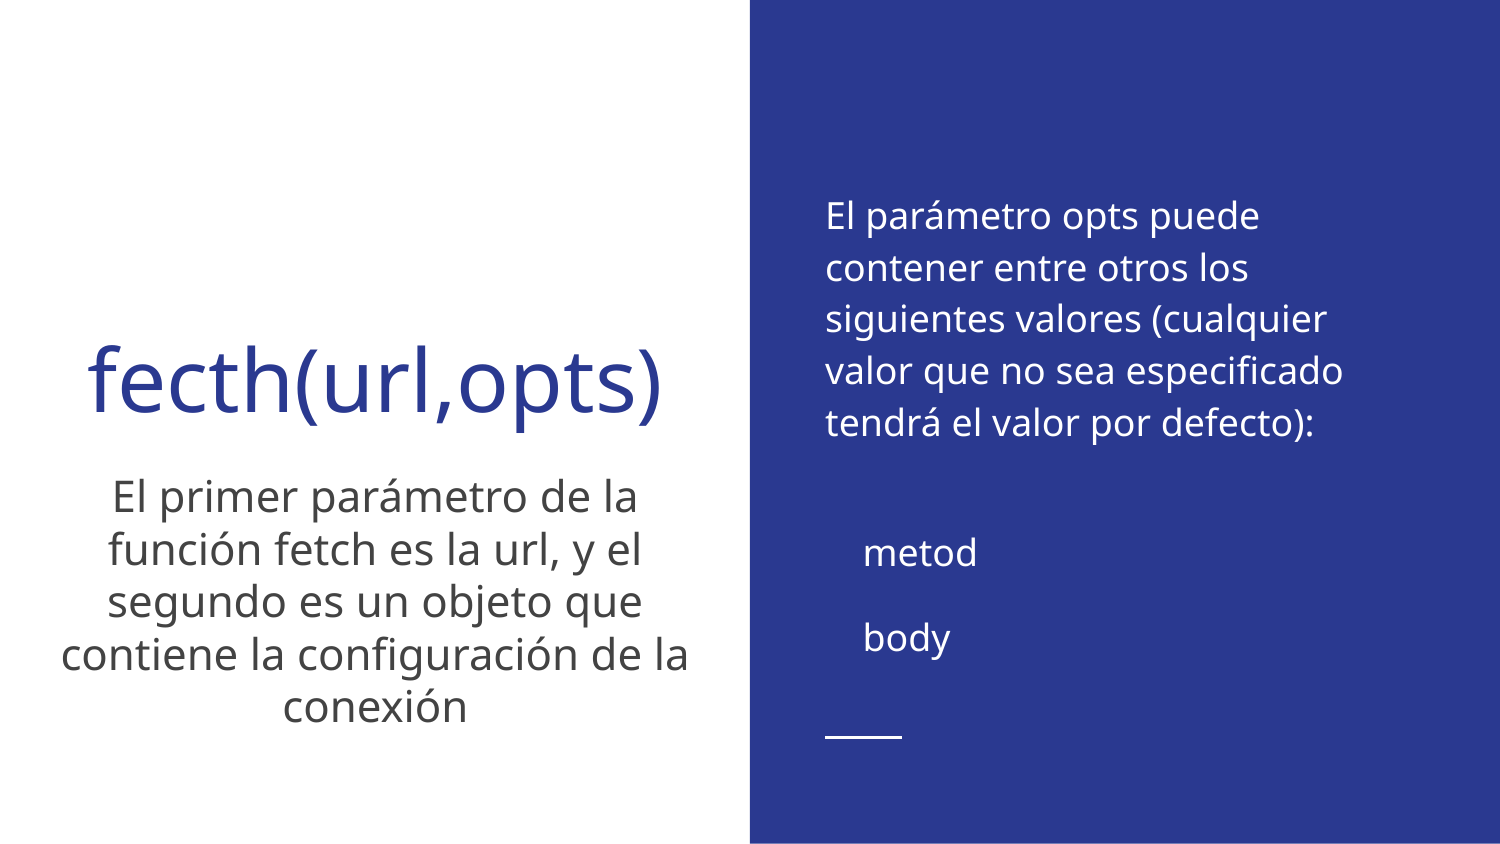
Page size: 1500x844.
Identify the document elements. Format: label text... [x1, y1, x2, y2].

list El parámetro opts puede contener entre otros los siguientes valores (cualquier valor que no sea especificado tendrá el valor por defecto): metod body [810, 118, 1440, 725]
subtitle El primer parámetro de la función fetch es la url, y el segundo es un objeto que contiene la configuración de la conexión [43, 454, 708, 663]
title fecth(url,opts) [43, 188, 708, 446]
